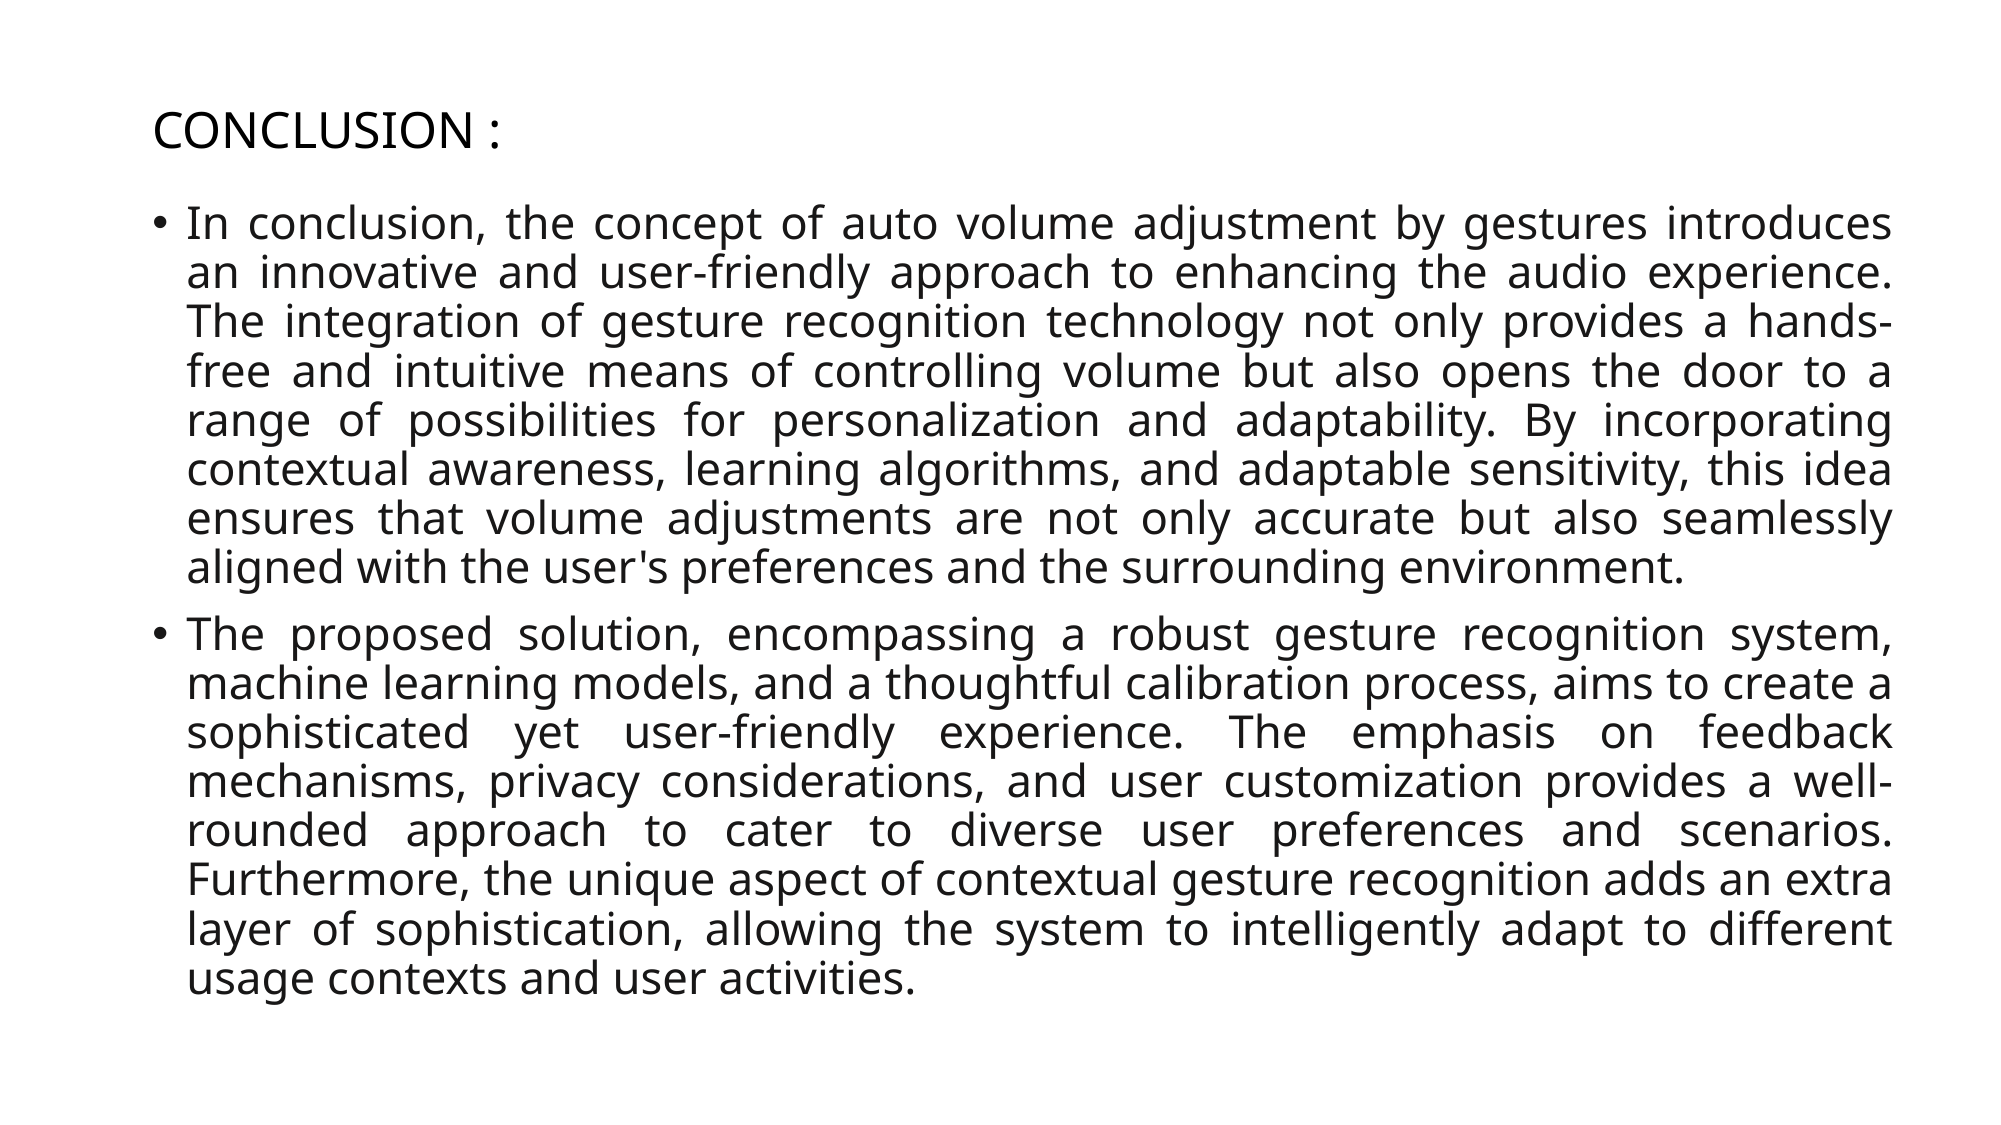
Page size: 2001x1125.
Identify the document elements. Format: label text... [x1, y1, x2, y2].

title CONCLUSION : [137, 59, 1046, 192]
list In conclusion, the concept of auto volume adjustment by gestures introduces an innovative and user-friendly approach to enhancing the audio experience. The integration of gesture recognition technology not only provides a hands-free and intuitive means of controlling volume but also opens the door to a range of possibilities for personalization and adaptability. By incorporating contextual awareness, learning algorithms, and adaptable sensitivity, this idea ensures that volume adjustments are not only accurate but also seamlessly aligned with the user's preferences and the surrounding environment. The proposed solution, encompassing a robust gesture recognition system, machine learning models, and a thoughtful calibration process, aims to create a sophisticated yet user-friendly experience. The emphasis on feedback mechanisms, privacy considerations, and user customization provides a well-rounded approach to cater to diverse user preferences and scenarios. Furthermore, the unique aspect of contextual gesture recognition adds an extra layer of sophistication, allowing the system to intelligently adapt to different usage contexts and user activities. [137, 192, 1911, 1014]
